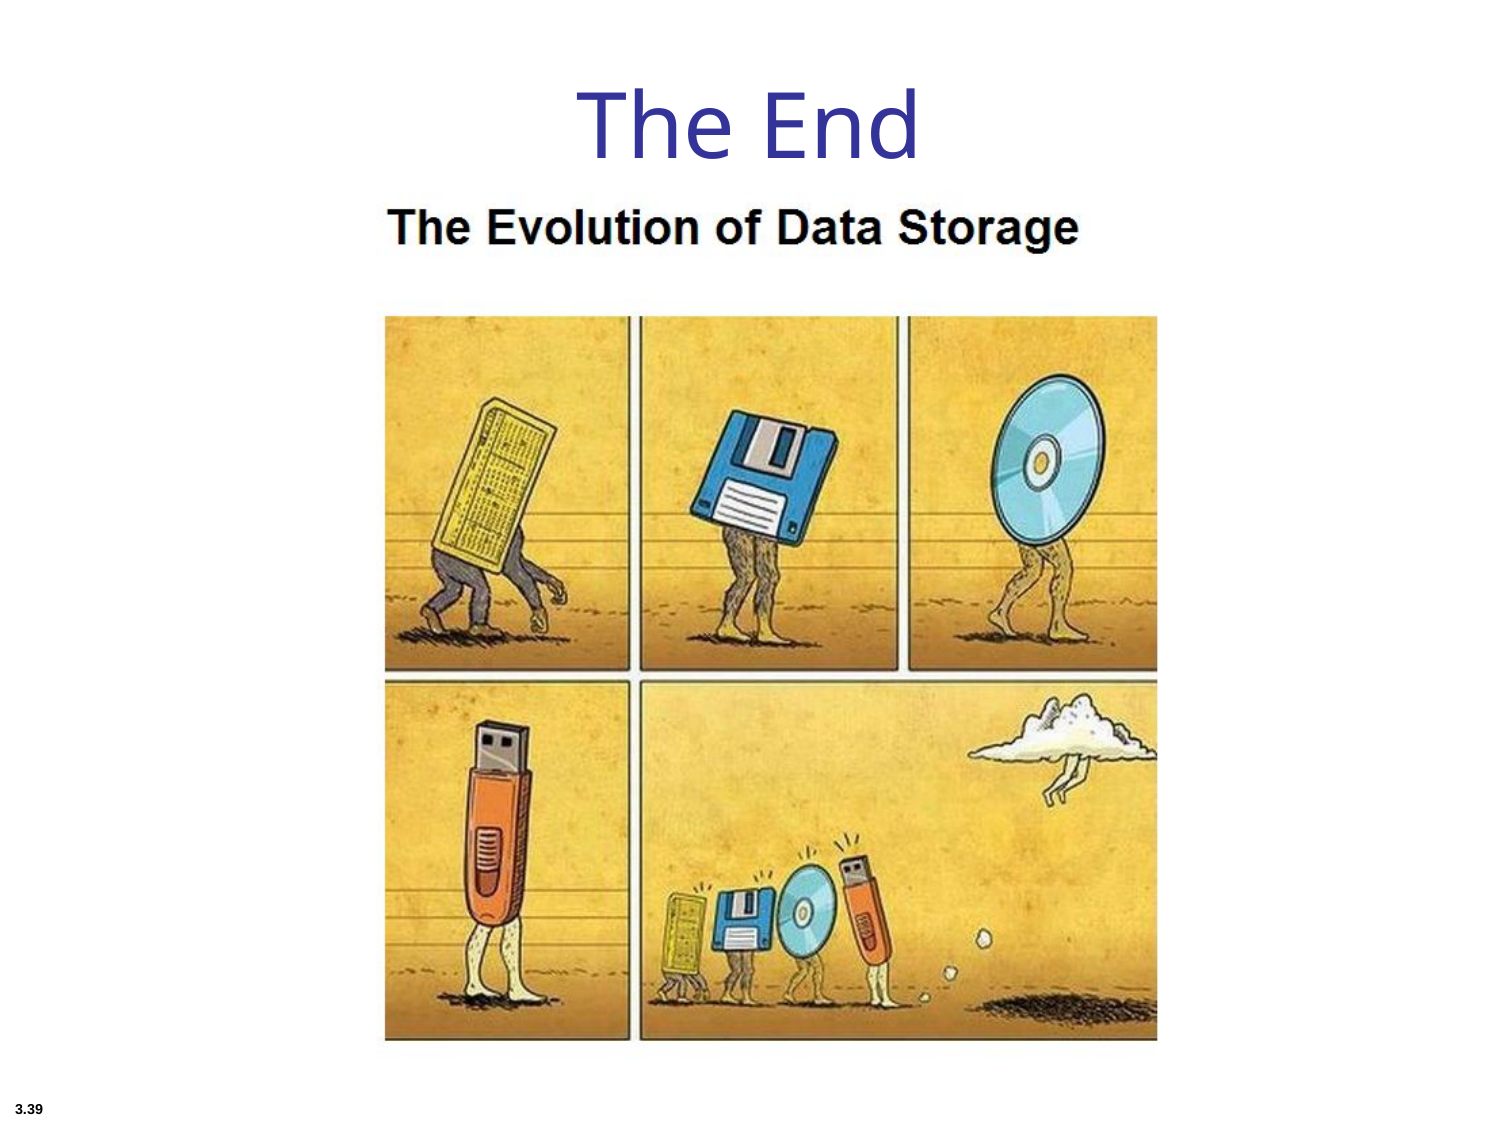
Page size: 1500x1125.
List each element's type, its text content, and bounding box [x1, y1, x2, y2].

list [312, 170, 1213, 1068]
slide_number 3.39 [0, 1050, 313, 1125]
title The End [103, 59, 1397, 213]
